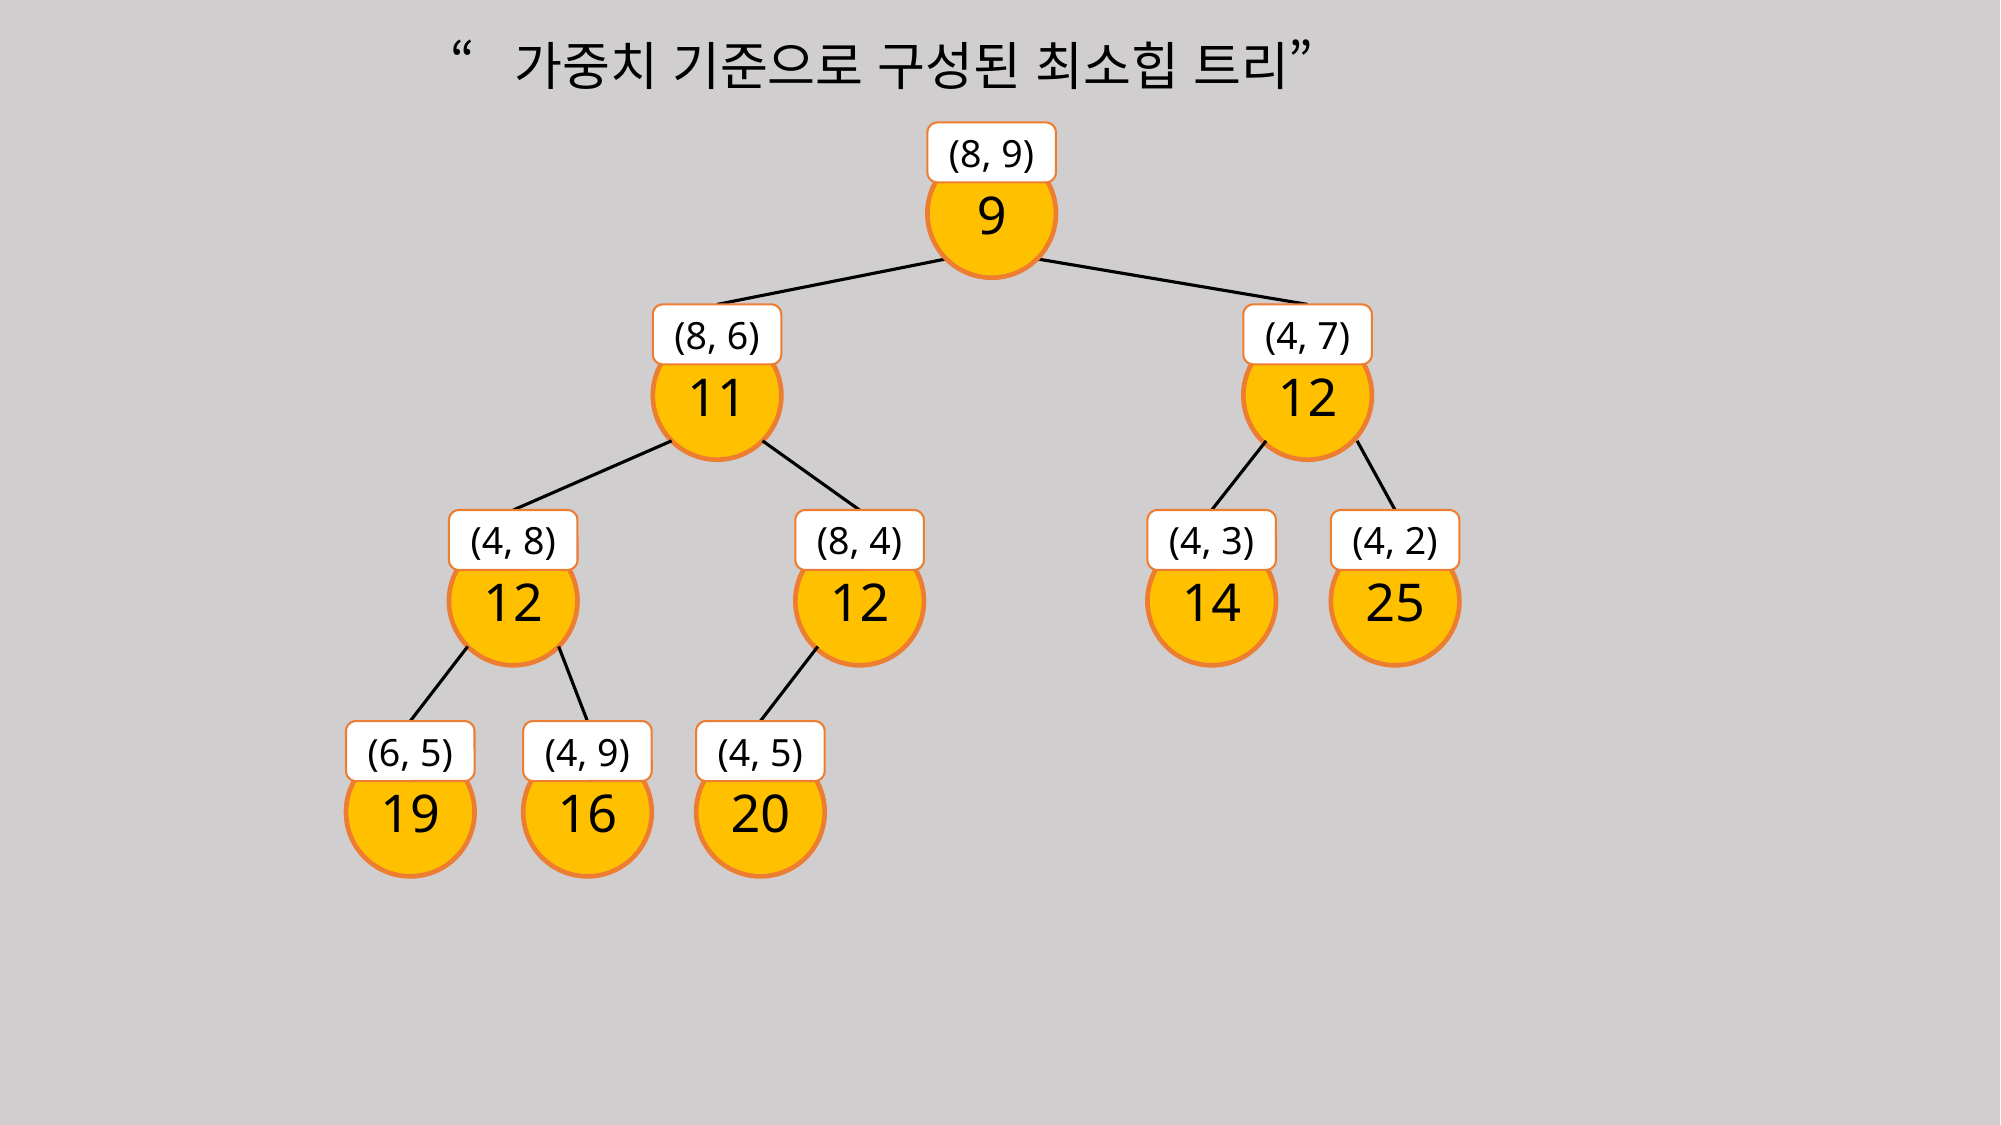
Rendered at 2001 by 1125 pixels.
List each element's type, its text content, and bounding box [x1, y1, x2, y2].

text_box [717, 258, 947, 305]
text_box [760, 646, 818, 721]
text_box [513, 440, 672, 510]
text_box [1211, 440, 1267, 510]
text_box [696, 721, 825, 877]
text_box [558, 646, 588, 721]
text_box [1357, 440, 1396, 510]
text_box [410, 646, 468, 721]
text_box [652, 304, 782, 460]
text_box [1037, 258, 1308, 305]
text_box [927, 122, 1056, 278]
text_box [762, 440, 860, 510]
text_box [1243, 304, 1372, 460]
text_box “가중치 기준으로 구성된 최소힙 트리” [435, 25, 1329, 104]
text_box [795, 510, 924, 666]
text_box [1330, 510, 1460, 666]
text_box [1147, 510, 1276, 666]
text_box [523, 721, 652, 877]
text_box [448, 510, 578, 666]
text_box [345, 721, 475, 877]
